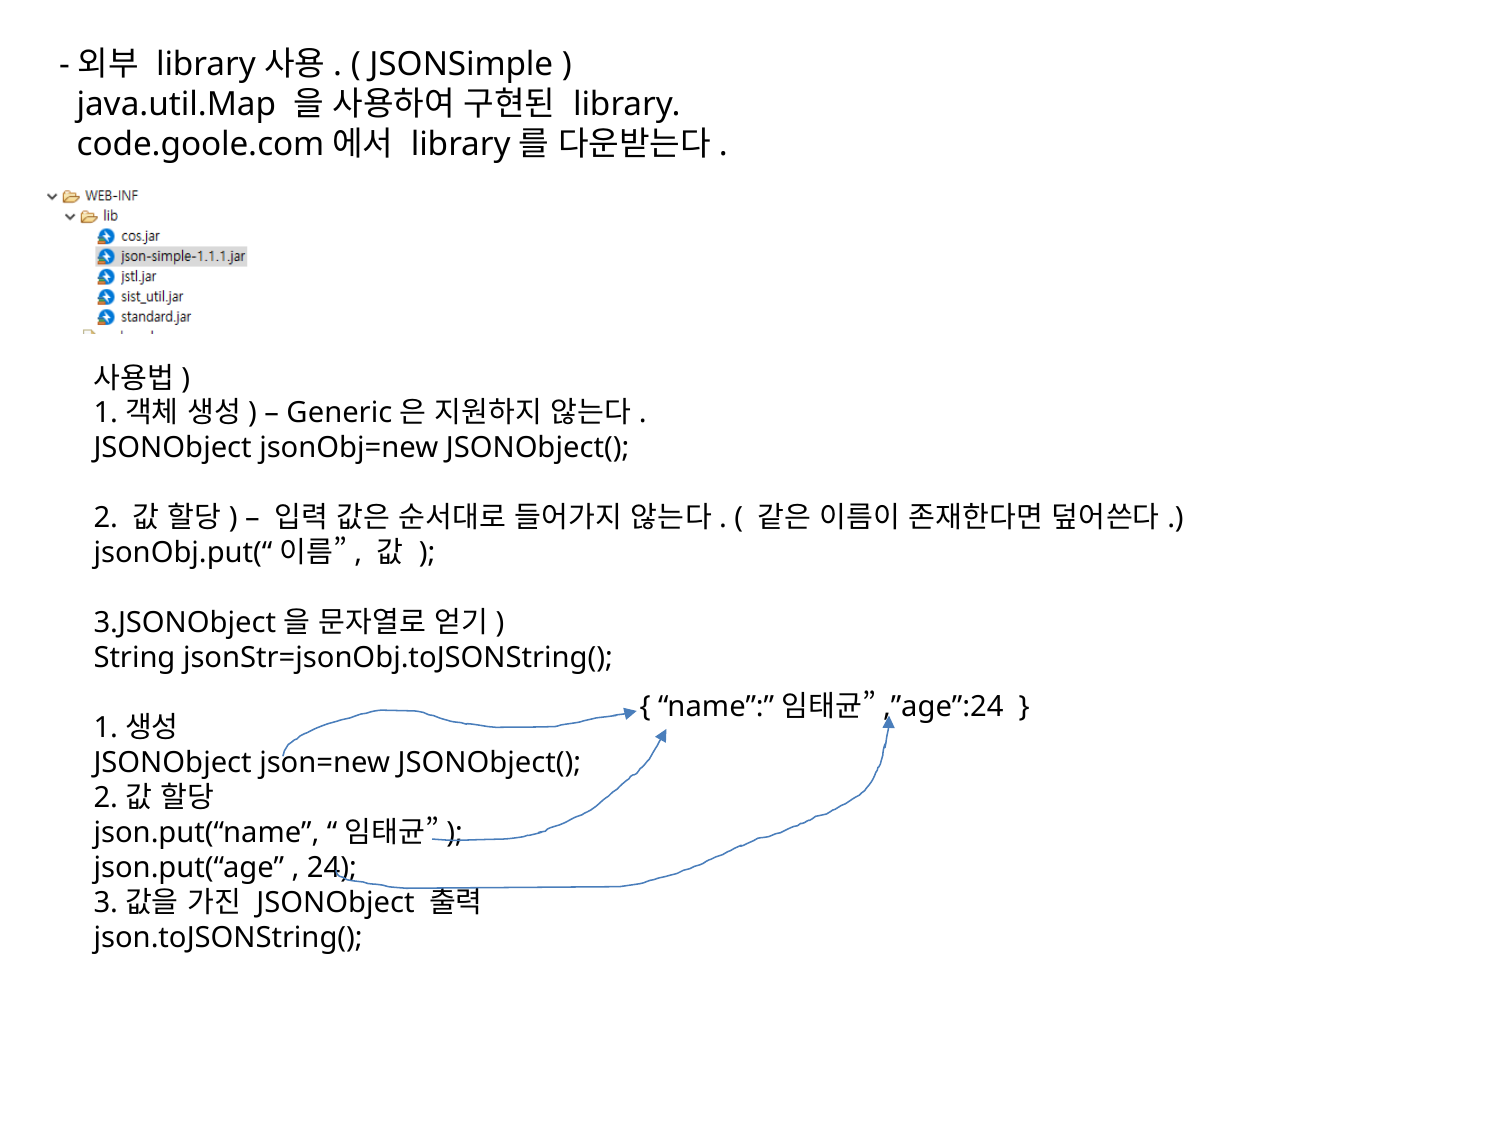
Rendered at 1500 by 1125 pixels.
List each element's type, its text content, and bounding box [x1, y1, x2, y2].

text_box [282, 707, 637, 757]
text_box 사용법) 1.객체 생성) – Generic은 지원하지 않는다. JSONObject jsonObj=new JSONObject(); 2. 값 할당) – 입력 값은 순서대로 들어가지 않는다. ( 같은 이름이 존재한다면 덮어쓴다.) jsonObj.put(“이름”, 값 ); 3.JSONObject을 문자열로 얻기) String jsonStr=jsonObj.toJSONString(); 1.생성 JSONObject json=new JSONObject(); 2.값 할당 json.put(“name”, “임태균”); json.put(“age” , 24); 3.값을 가진 JSONObject 출력 json.toJSONString(); [78, 351, 1199, 996]
text_box [335, 715, 895, 890]
text_box -외부 library사용. ( JSONSimple ) java.util.Map 을 사용하여 구현된 library. code.goole.com에서 library를 다운받는다. [44, 35, 743, 170]
picture [46, 187, 263, 334]
text_box [431, 728, 667, 841]
text_box { “name”:”임태균”,”age”:24 } [624, 679, 1045, 730]
